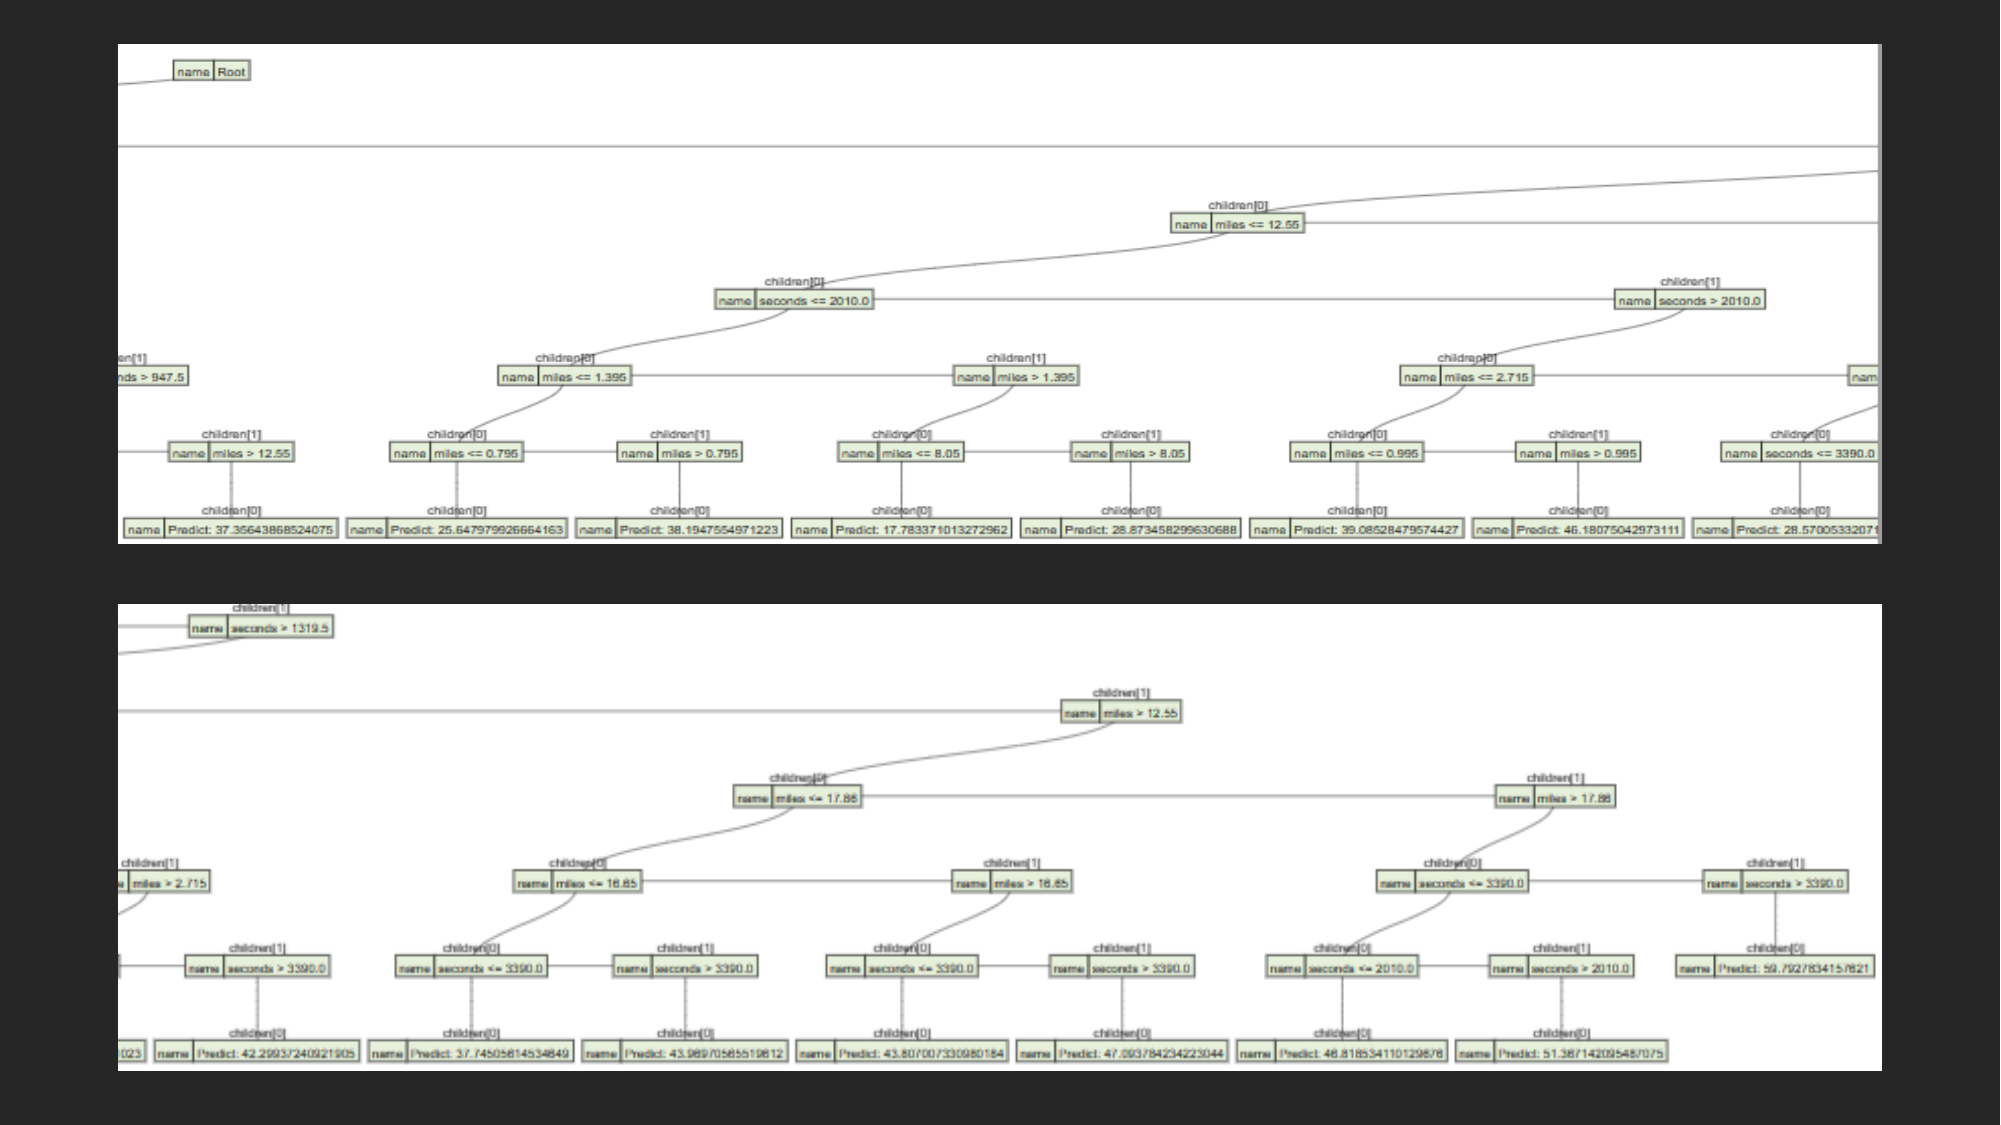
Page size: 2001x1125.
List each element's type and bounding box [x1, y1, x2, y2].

picture [118, 604, 1882, 1071]
picture [118, 44, 1882, 544]
